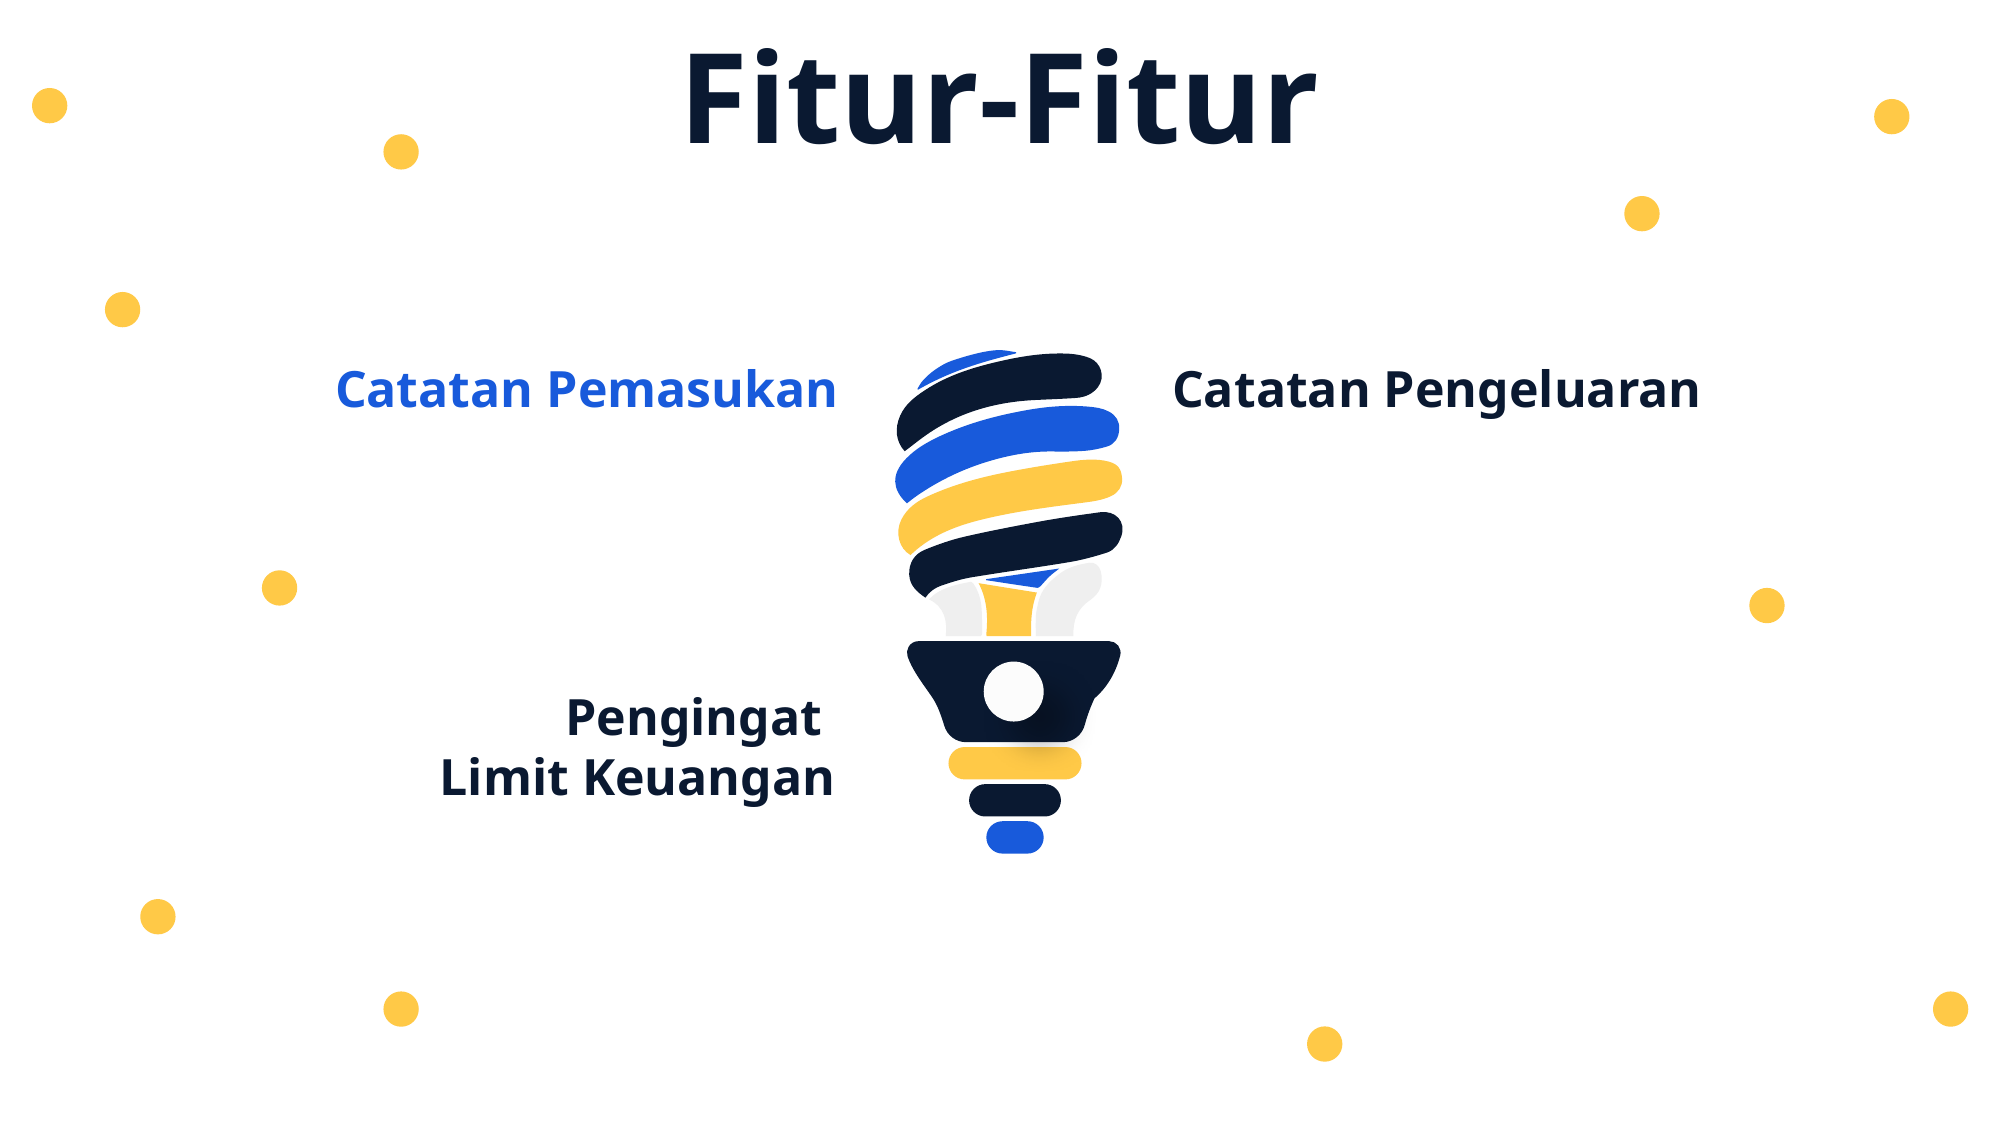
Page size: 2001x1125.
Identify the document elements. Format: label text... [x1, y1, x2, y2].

text_box [261, 570, 298, 606]
text_box [140, 899, 176, 935]
text_box [1307, 1026, 1343, 1062]
text_box Pengingat Limit Keuangan [425, 678, 851, 813]
text_box [1932, 991, 1969, 1027]
text_box [383, 991, 419, 1027]
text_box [894, 348, 1124, 855]
text_box [104, 291, 141, 328]
text_box [1624, 196, 1660, 232]
text_box [32, 87, 68, 124]
text_box [383, 134, 417, 170]
text_box [1874, 98, 1910, 135]
text_box Catatan Pengeluaran [1157, 350, 1717, 425]
text_box Fitur-Fitur [417, 11, 1583, 177]
text_box [1749, 587, 1785, 624]
text_box Catatan Pemasukan [320, 350, 854, 425]
